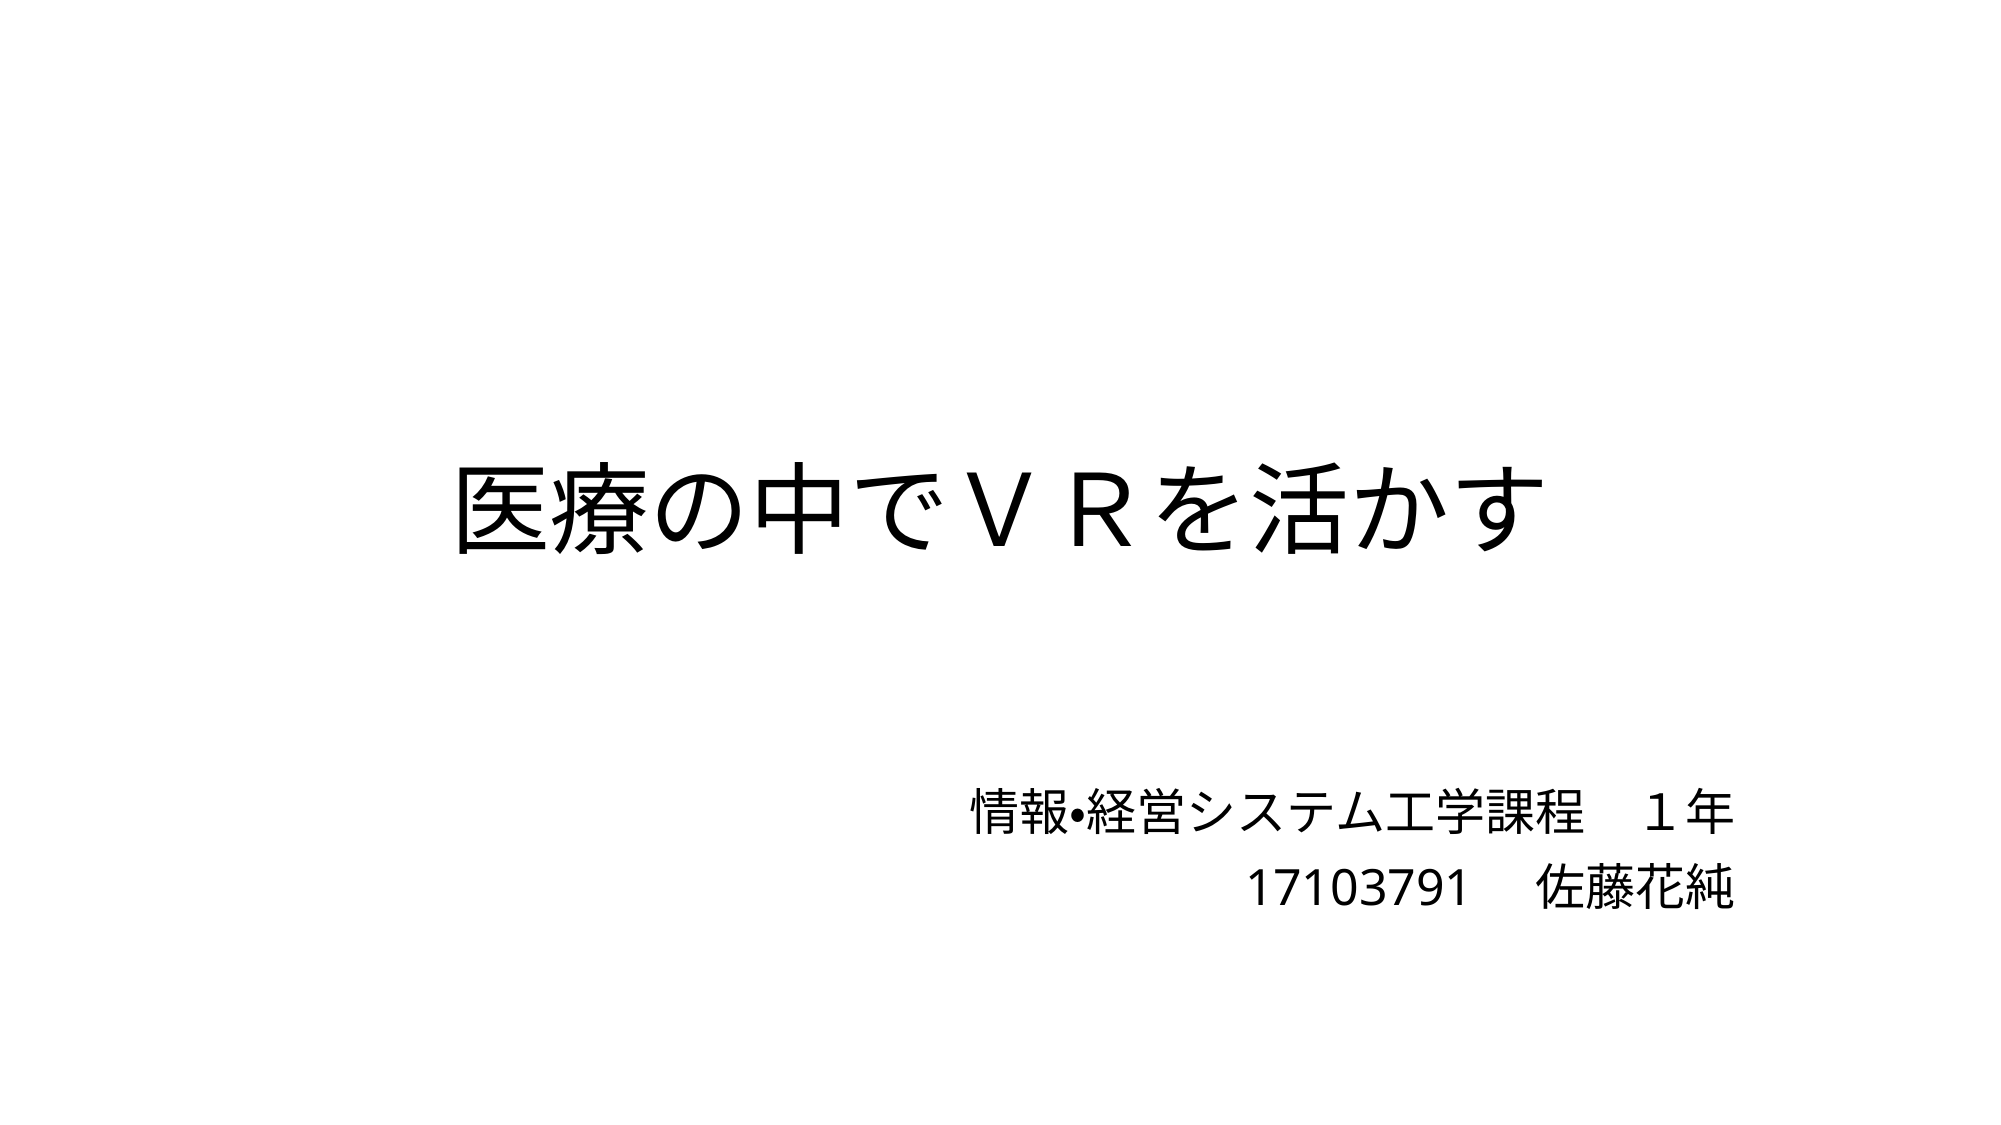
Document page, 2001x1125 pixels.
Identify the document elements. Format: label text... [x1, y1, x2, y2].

subtitle 情報・経営システム工学課程 １年 17103791 佐藤花純 [249, 779, 1750, 1052]
title 医療の中でＶＲを活かす [249, 184, 1750, 576]
